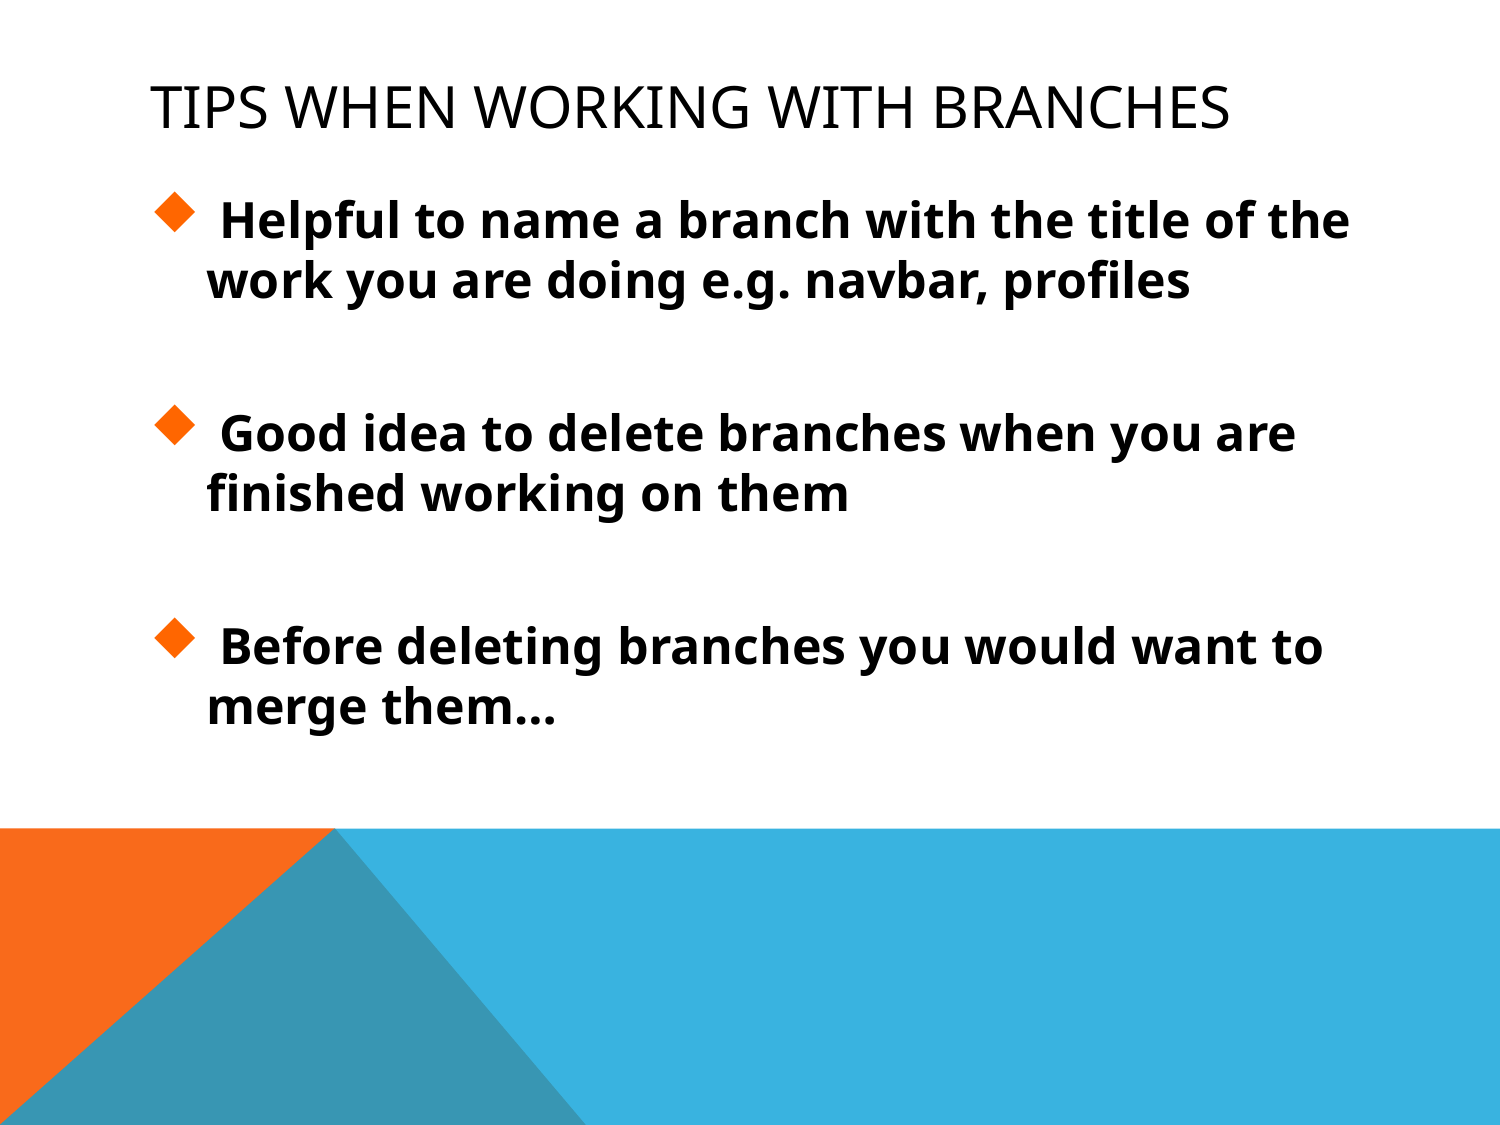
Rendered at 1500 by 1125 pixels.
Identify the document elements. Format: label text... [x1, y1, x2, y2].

list Helpful to name a branch with the title of the work you are doing e.g. navbar, profiles Good idea to delete branches when you are finished working on them Before deleting branches you would want to merge them… [135, 180, 1369, 768]
title TIPS WHEN Working with branches [135, 60, 1369, 150]
